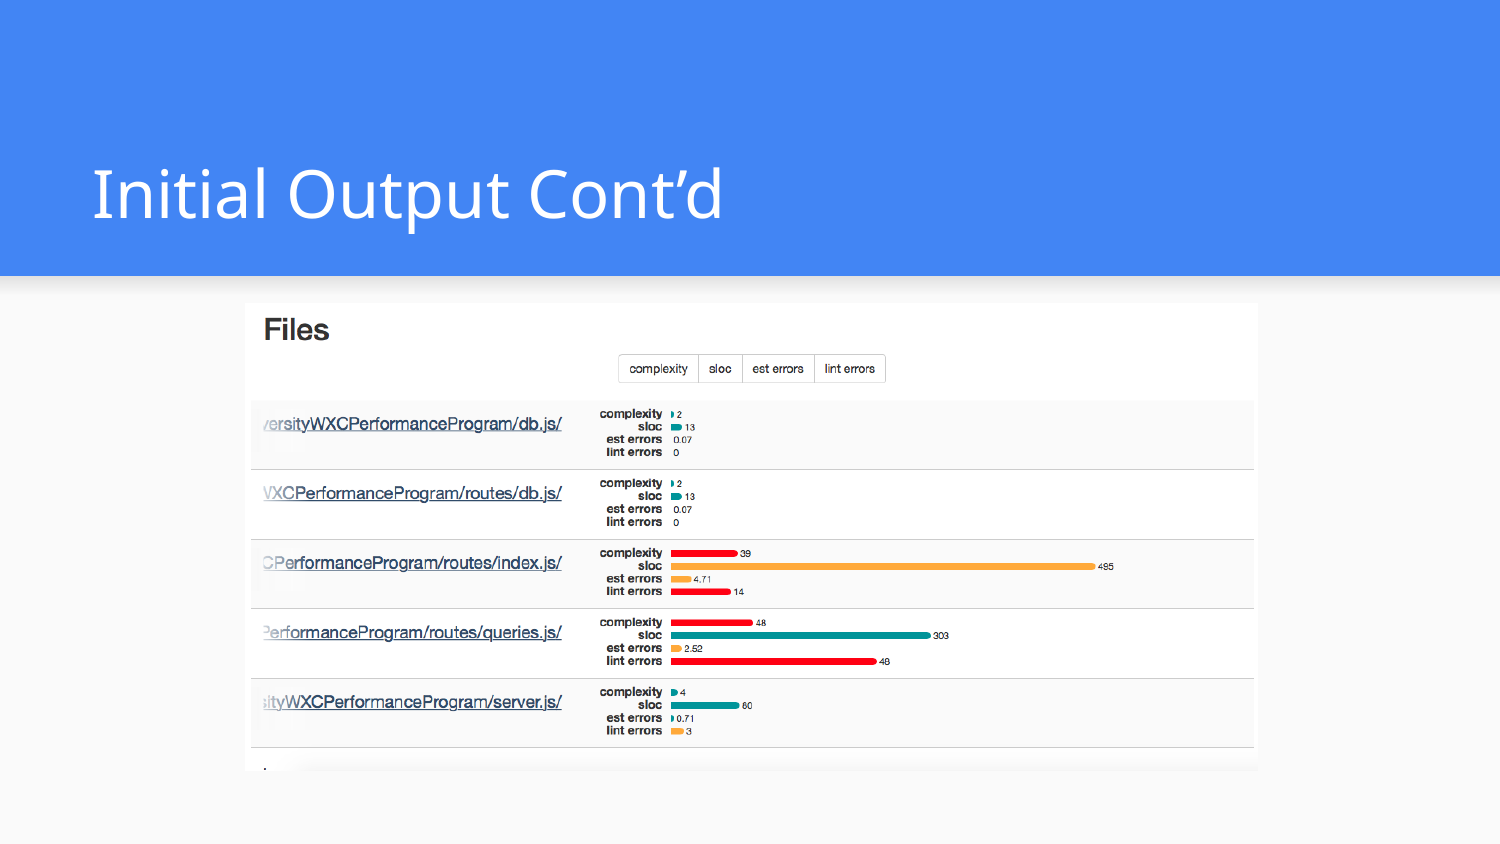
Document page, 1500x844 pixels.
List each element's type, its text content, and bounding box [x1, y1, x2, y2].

picture [245, 303, 1258, 771]
title Initial Output Cont’d [77, 121, 1427, 248]
